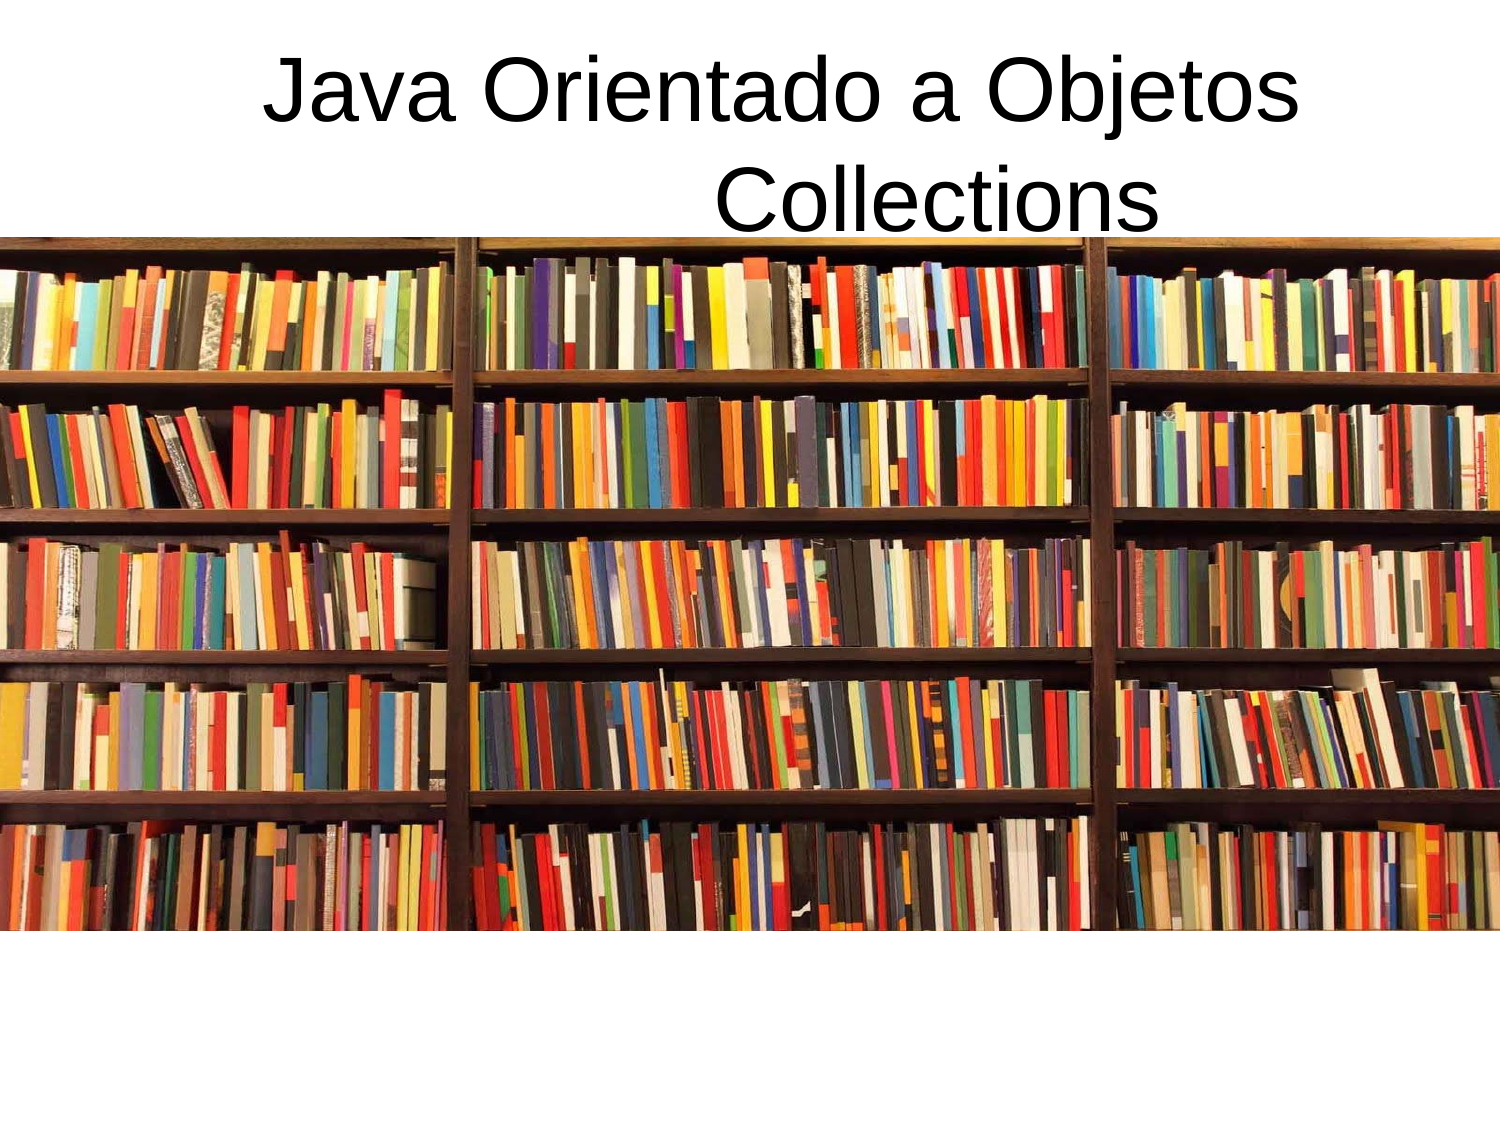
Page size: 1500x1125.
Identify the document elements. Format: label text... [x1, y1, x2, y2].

text_box [0, 237, 1500, 931]
title Java Orientado a Objetos Collections [74, 27, 1426, 251]
